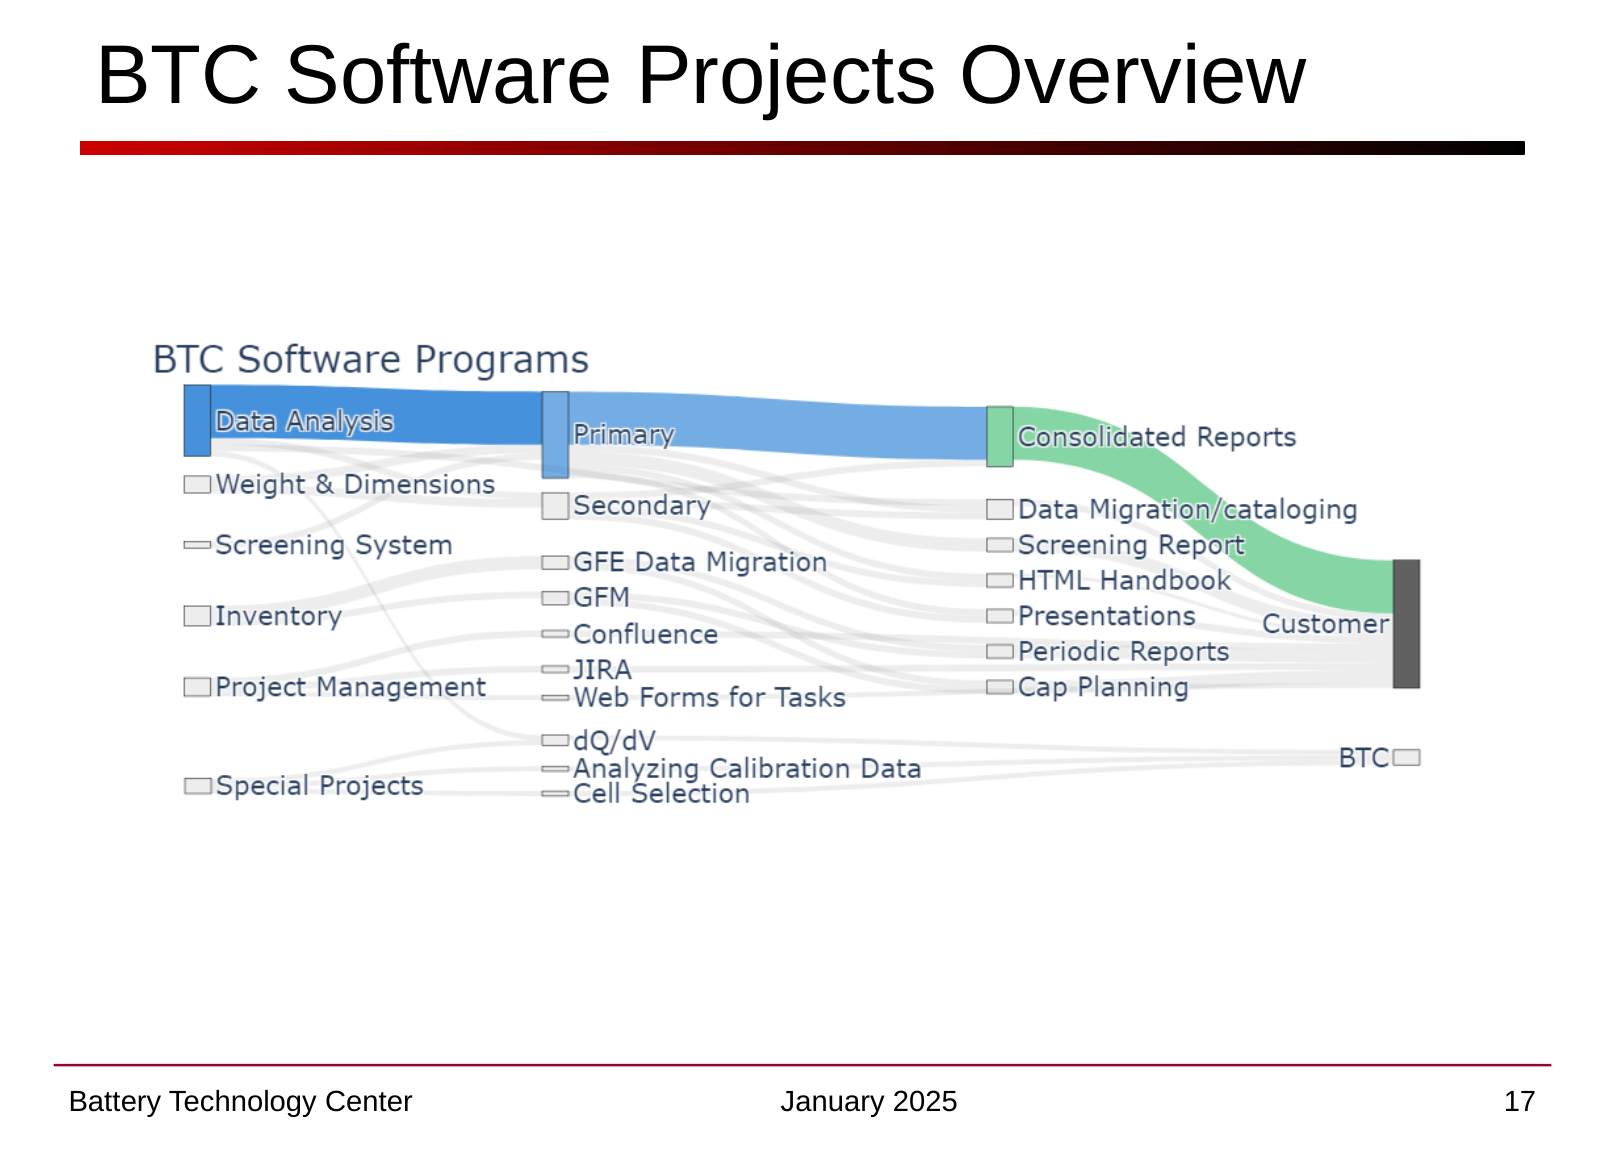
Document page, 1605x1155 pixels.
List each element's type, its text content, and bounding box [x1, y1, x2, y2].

slide_number 17 [1163, 1074, 1552, 1155]
title BTC Software Projects Overview [80, 0, 1525, 142]
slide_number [681, 1074, 1057, 1155]
footer Battery Technology Center [53, 1074, 589, 1155]
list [79, 307, 1525, 899]
